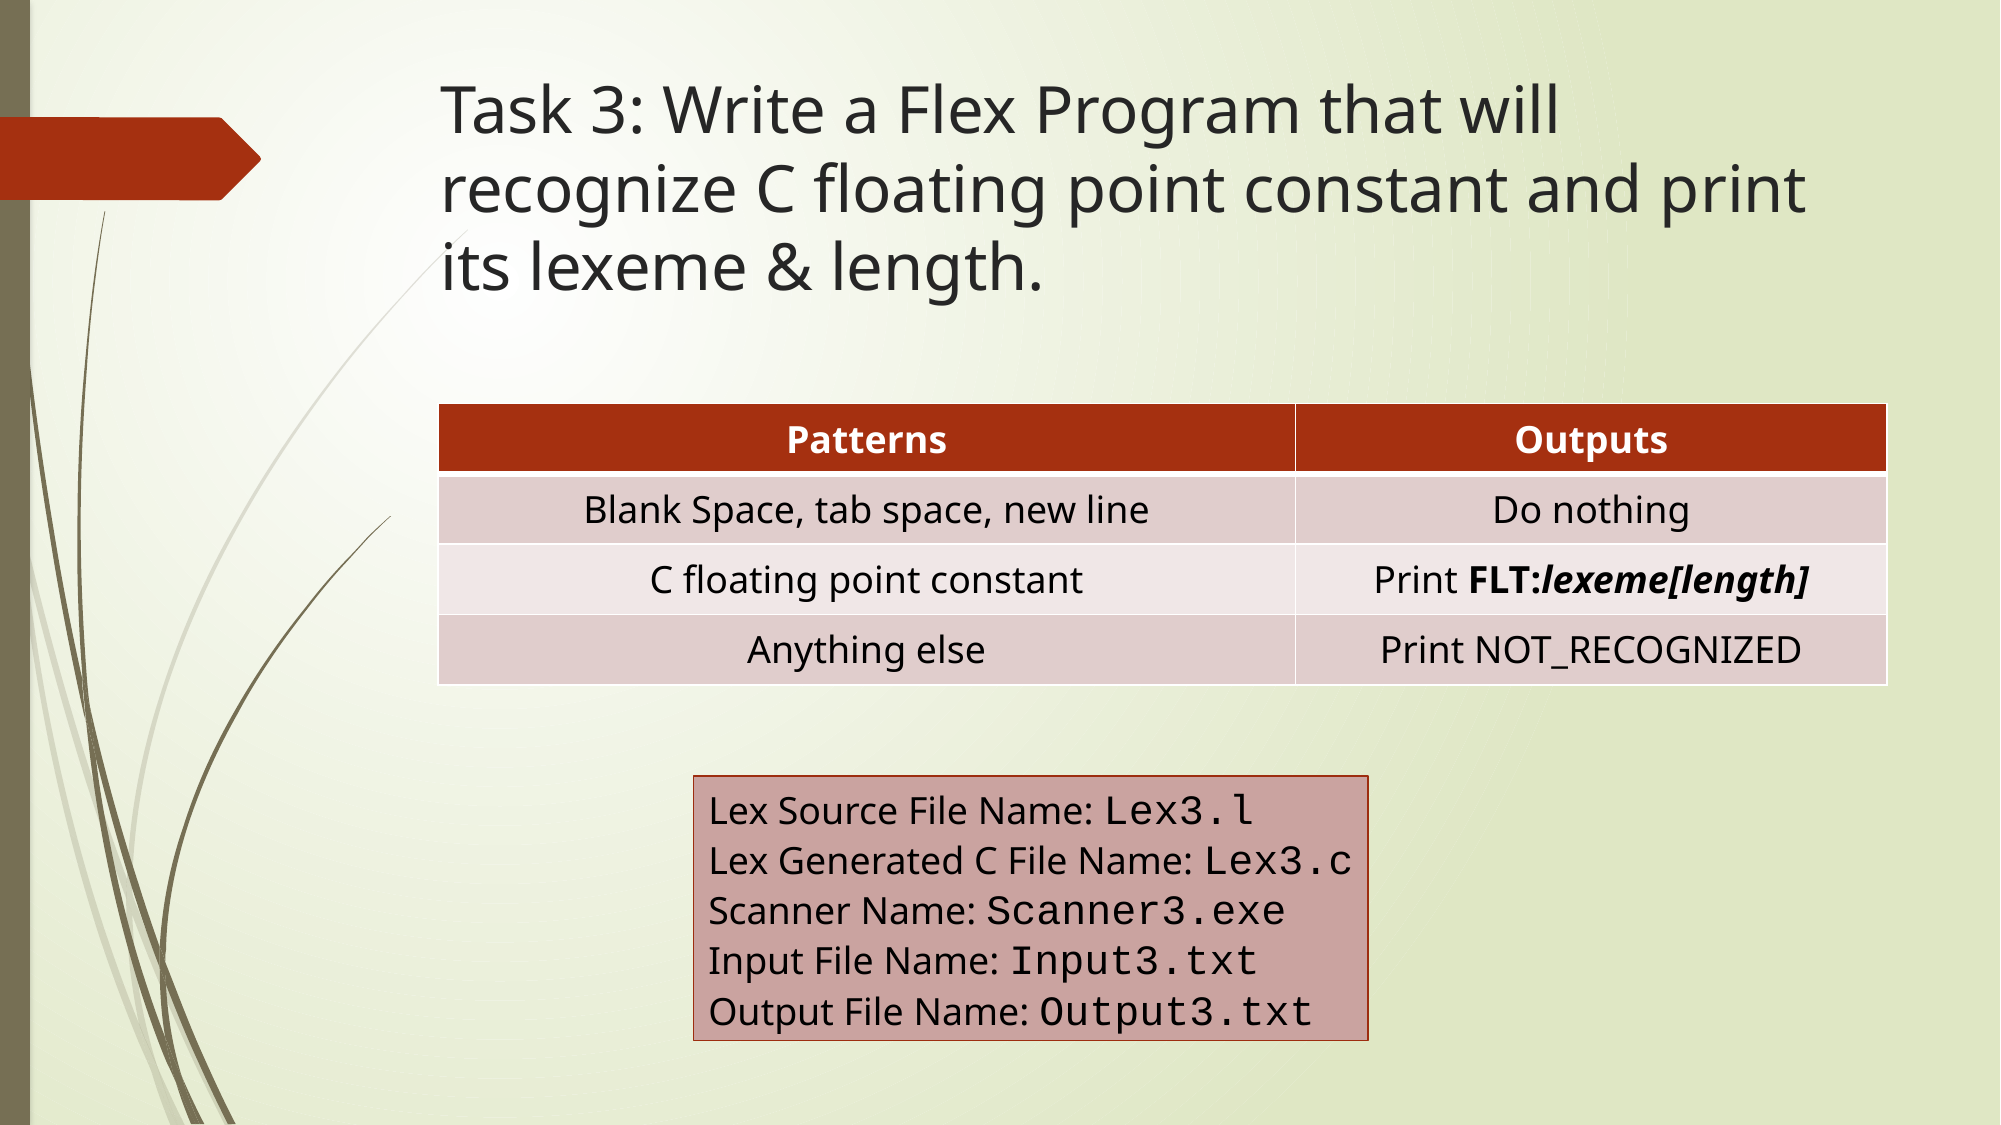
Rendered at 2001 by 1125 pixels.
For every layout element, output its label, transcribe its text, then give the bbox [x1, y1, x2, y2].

table_cell Anything else [439, 615, 1295, 684]
text_box Lex Source File Name: Lex3.l Lex Generated C File Name: Lex3.c Scanner Name: Scanner3.exe Input File Name: Input3.txt Output File Name: Output3.txt [693, 775, 1369, 1041]
table_cell Blank Space, tab space, new line [439, 477, 1295, 543]
table_header Patterns [439, 404, 1295, 471]
table_cell C floating point constant [439, 545, 1295, 614]
table_cell Print NOT_RECOGNIZED [1296, 615, 1886, 684]
table_cell Do nothing [1296, 477, 1886, 543]
table_header Outputs [1296, 404, 1886, 471]
title Task 3: Write a Flex Program that will recognize C floating point constant and print its lexeme & length. [425, 61, 1888, 313]
table_cell Print FLT:lexeme[length] [1296, 545, 1886, 614]
